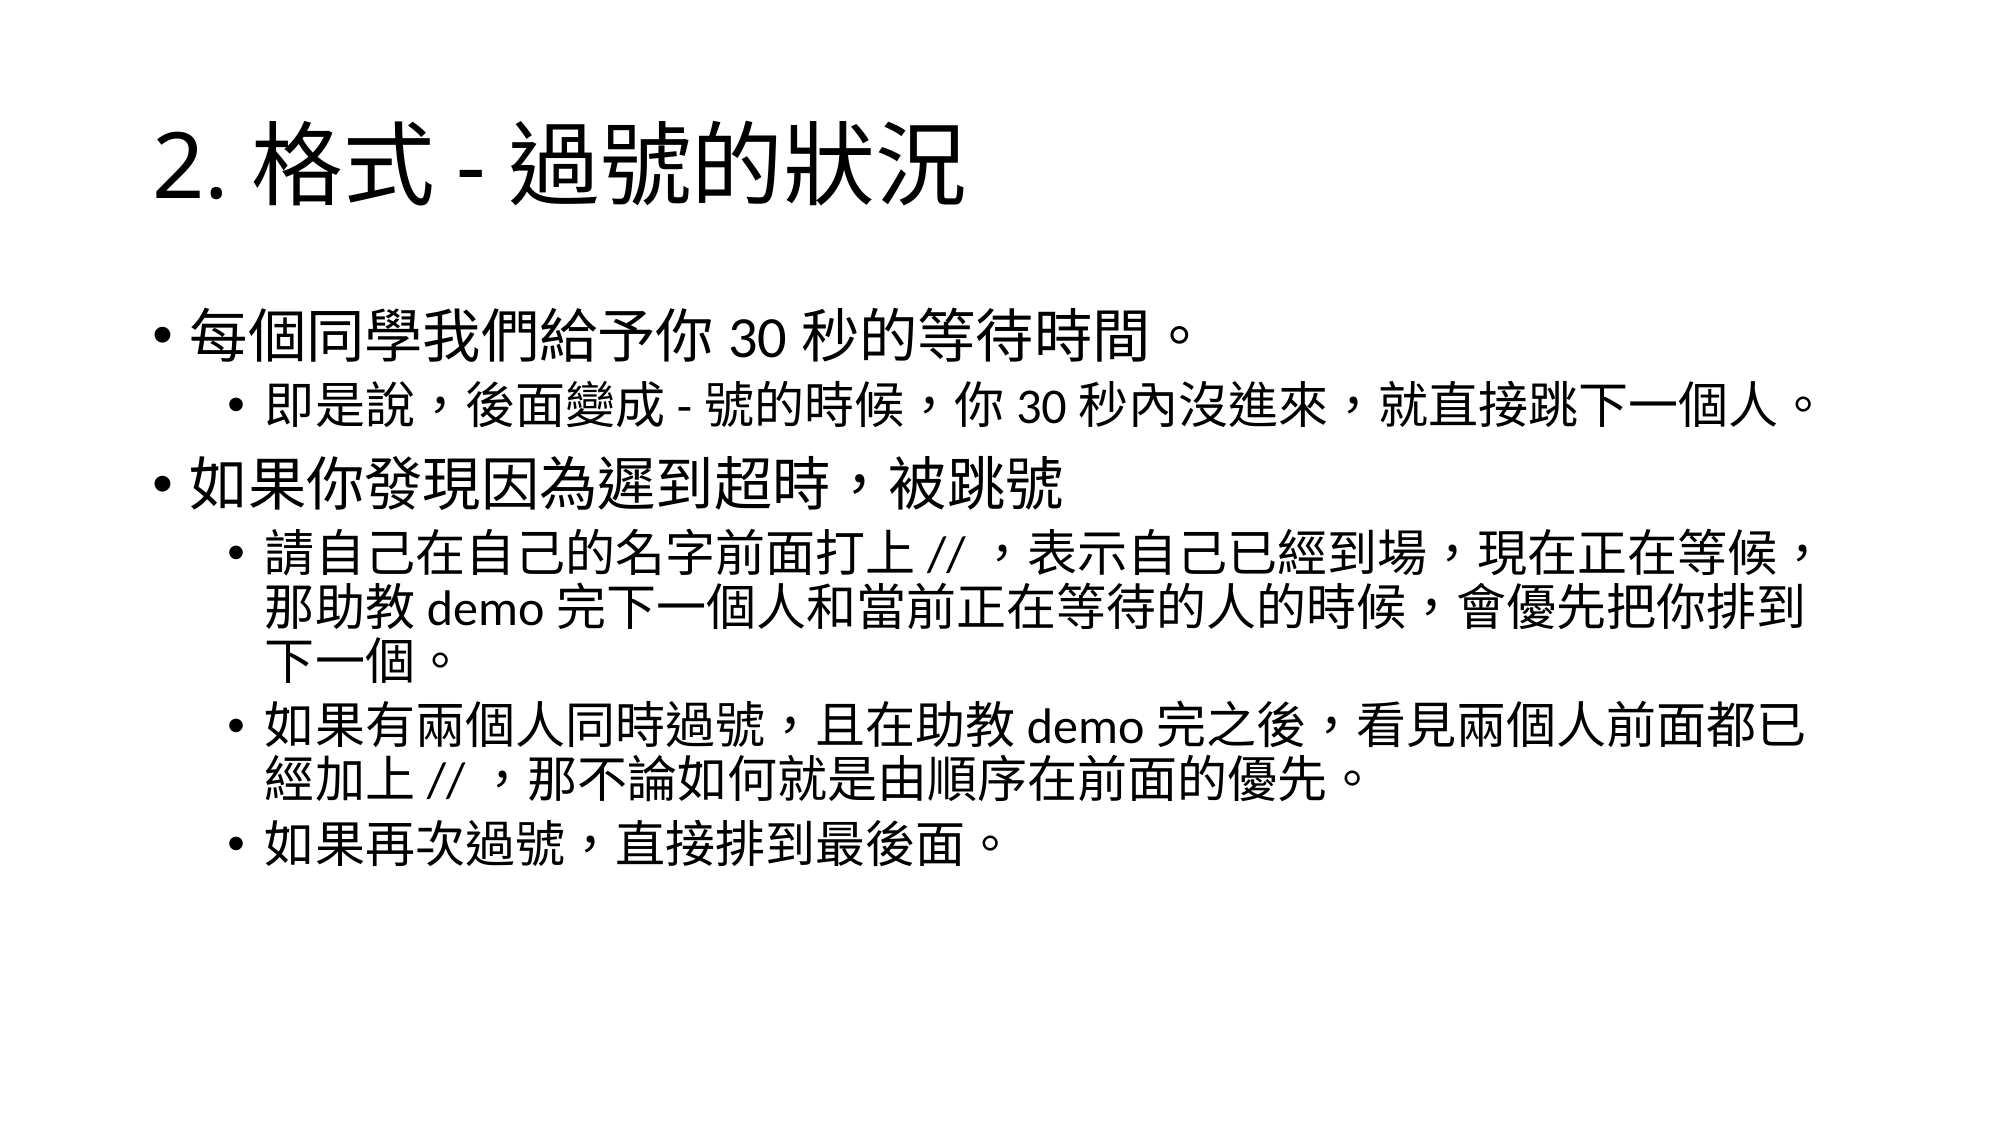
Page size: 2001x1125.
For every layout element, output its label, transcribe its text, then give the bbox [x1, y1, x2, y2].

title 2.格式-過號的狀況 [137, 59, 1863, 278]
list 每個同學我們給予你30秒的等待時間。 即是說，後面變成-號的時候，你30秒內沒進來，就直接跳下一個人。 如果你發現因為遲到超時，被跳號 請自己在自己的名字前面打上//，表示自己已經到場，現在正在等候，那助教demo完下一個人和當前正在等待的人的時候，會優先把你排到下一個。 如果有兩個人同時過號，且在助教demo完之後，看見兩個人前面都已經加上//，那不論如何就是由順序在前面的優先。 如果再次過號，直接排到最後面。 [137, 299, 1863, 1014]
